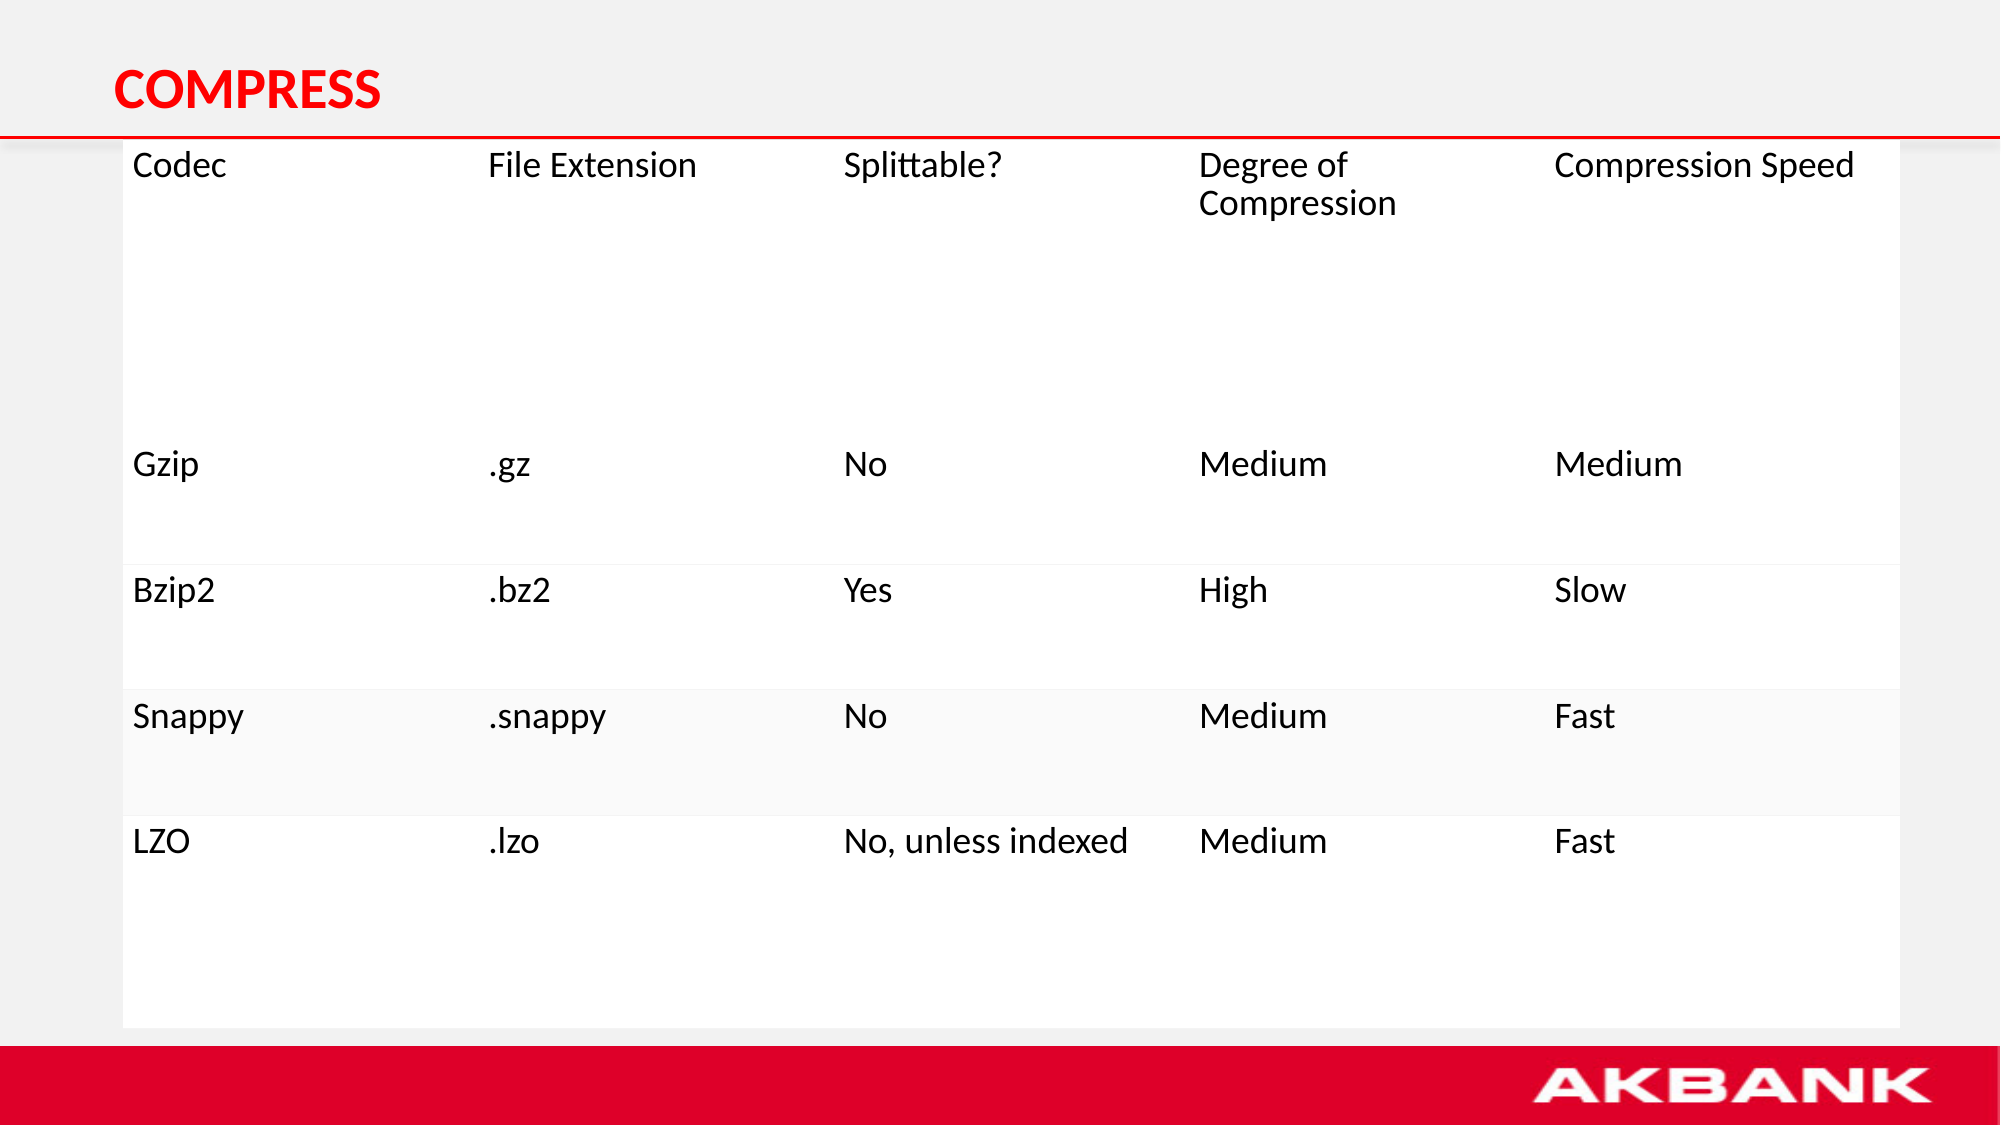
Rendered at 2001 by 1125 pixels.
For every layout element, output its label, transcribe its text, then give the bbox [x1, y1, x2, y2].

picture [0, 1046, 2000, 1125]
table_cell Fast [1545, 816, 1900, 1028]
table_cell High [1189, 565, 1545, 689]
table_header Degree of Compression [1189, 140, 1545, 439]
table_header Compression Speed [1545, 140, 1900, 439]
table_cell Fast [1545, 690, 1900, 815]
table_cell Bzip2 [123, 565, 478, 689]
table_cell Medium [1189, 439, 1545, 564]
table_cell Yes [834, 565, 1189, 689]
title COMPRESS [99, 44, 1901, 126]
table_header Codec [123, 140, 478, 439]
table_cell Medium [1545, 439, 1900, 564]
table_cell Gzip [123, 439, 478, 564]
table_cell Medium [1189, 816, 1545, 1028]
table_header Splittable? [834, 140, 1189, 439]
table_header File Extension [478, 140, 834, 439]
table_cell No, unless indexed [834, 816, 1189, 1028]
table_cell .lzo [478, 816, 834, 1028]
table_cell No [834, 690, 1189, 815]
table_cell Medium [1189, 690, 1545, 815]
table_cell .bz2 [478, 565, 834, 689]
table_cell .snappy [478, 690, 834, 815]
table_cell No [834, 439, 1189, 564]
table_cell .gz [478, 439, 834, 564]
table_cell Snappy [123, 690, 478, 815]
table_cell Slow [1545, 565, 1900, 689]
table_cell LZO [123, 816, 478, 1028]
